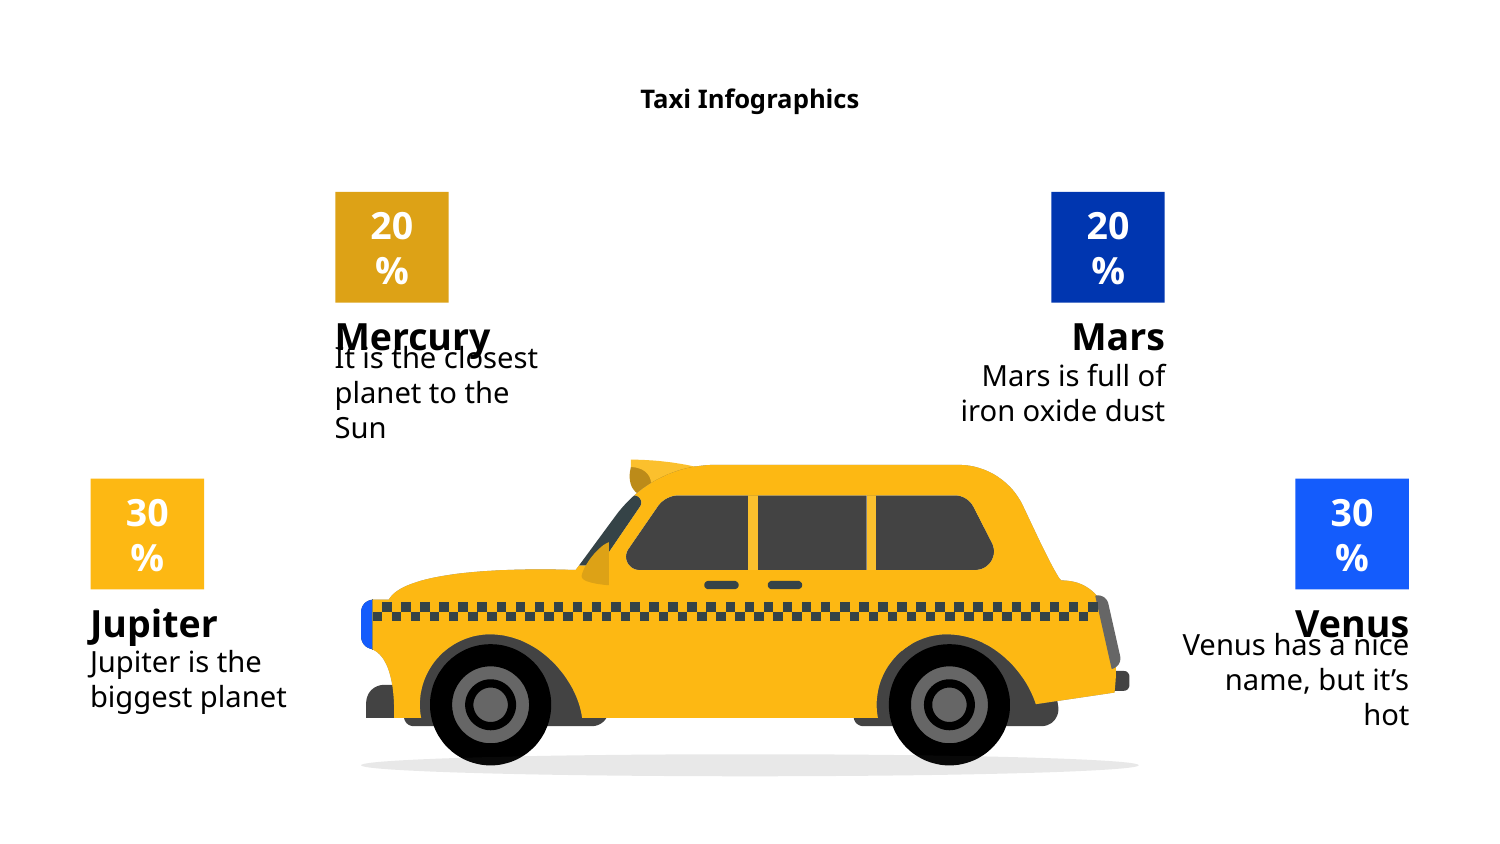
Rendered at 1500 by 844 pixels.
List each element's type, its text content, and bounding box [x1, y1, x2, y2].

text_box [360, 459, 1139, 777]
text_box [1164, 478, 1425, 712]
title Taxi Infographics [75, 67, 1425, 129]
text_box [74, 478, 336, 712]
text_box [920, 191, 1181, 425]
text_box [319, 191, 580, 425]
